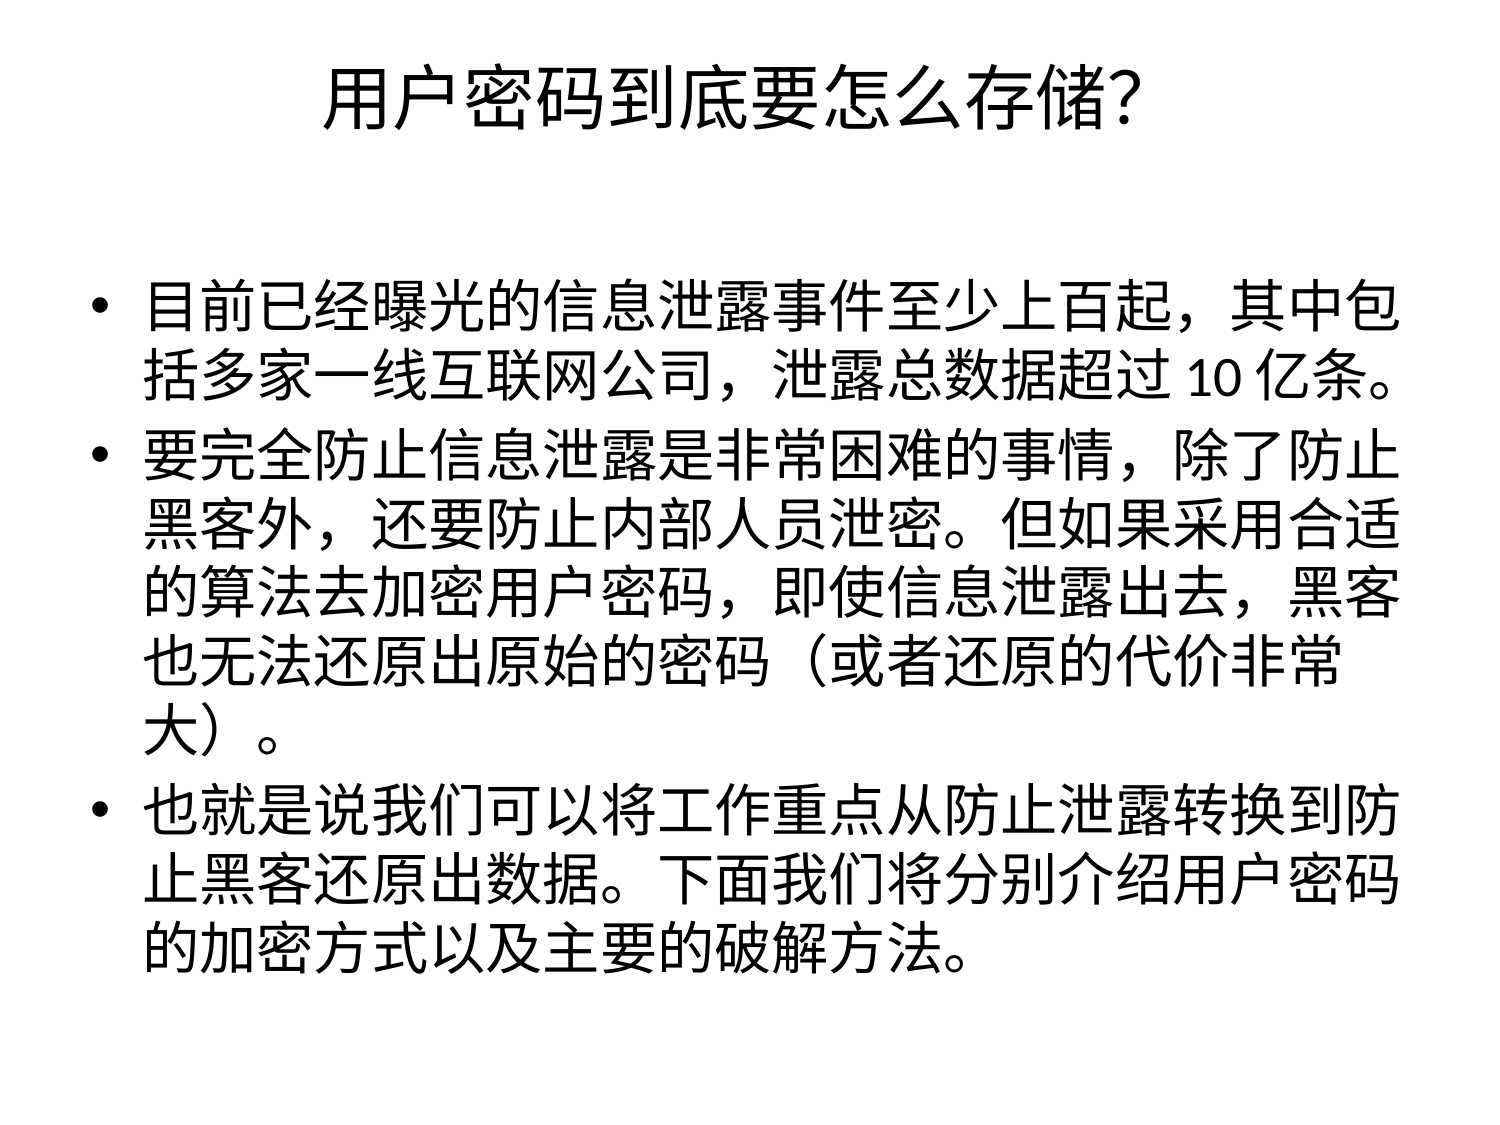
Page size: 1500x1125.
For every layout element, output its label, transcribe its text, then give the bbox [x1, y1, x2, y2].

title 用户密码到底要怎么存储？ [75, 45, 1425, 233]
list 目前已经曝光的信息泄露事件至少上百起，其中包括多家一线互联网公司，泄露总数据超过10亿条。 要完全防止信息泄露是非常困难的事情，除了防止黑客外，还要防止内部人员泄密。但如果采用合适的算法去加密用户密码，即使信息泄露出去，黑客也无法还原出原始的密码（或者还原的代价非常大）。 也就是说我们可以将工作重点从防止泄露转换到防止黑客还原出数据。下面我们将分别介绍用户密码的加密方式以及主要的破解方法。 [75, 262, 1425, 1005]
